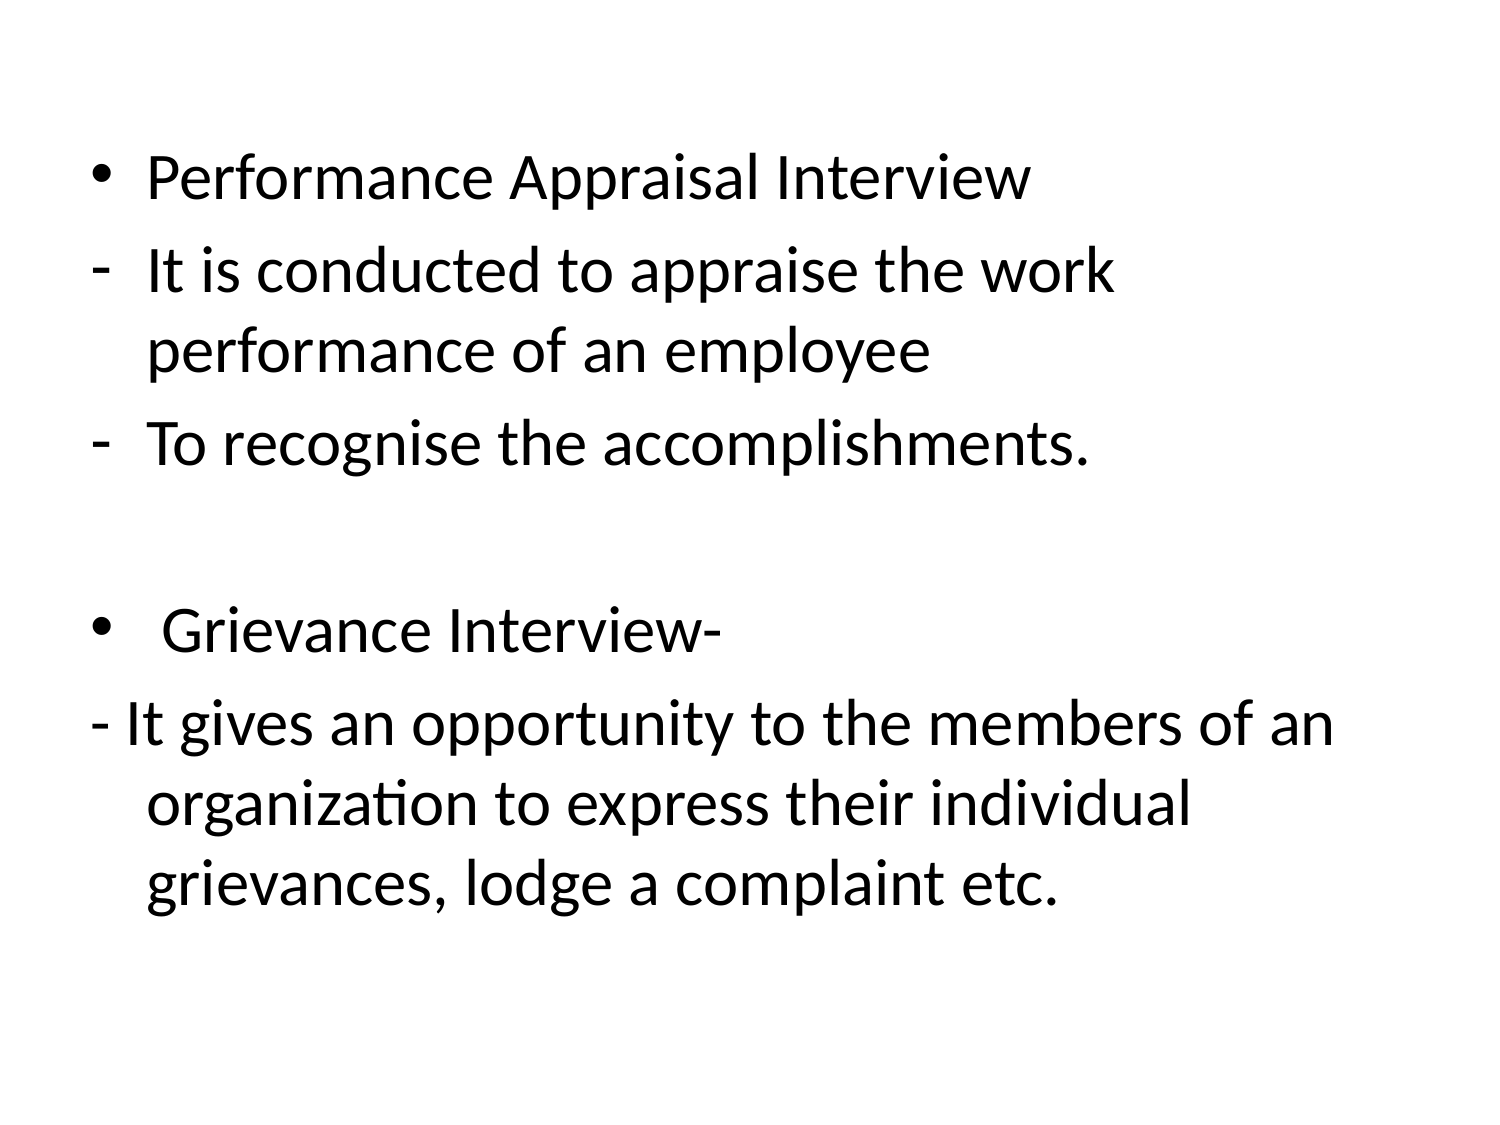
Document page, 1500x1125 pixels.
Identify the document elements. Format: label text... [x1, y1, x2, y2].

list Performance Appraisal Interview It is conducted to appraise the work performance of an employee To recognise the accomplishments. Grievance Interview- - It gives an opportunity to the members of an organization to express their individual grievances, lodge a complaint etc. [75, 125, 1425, 1005]
